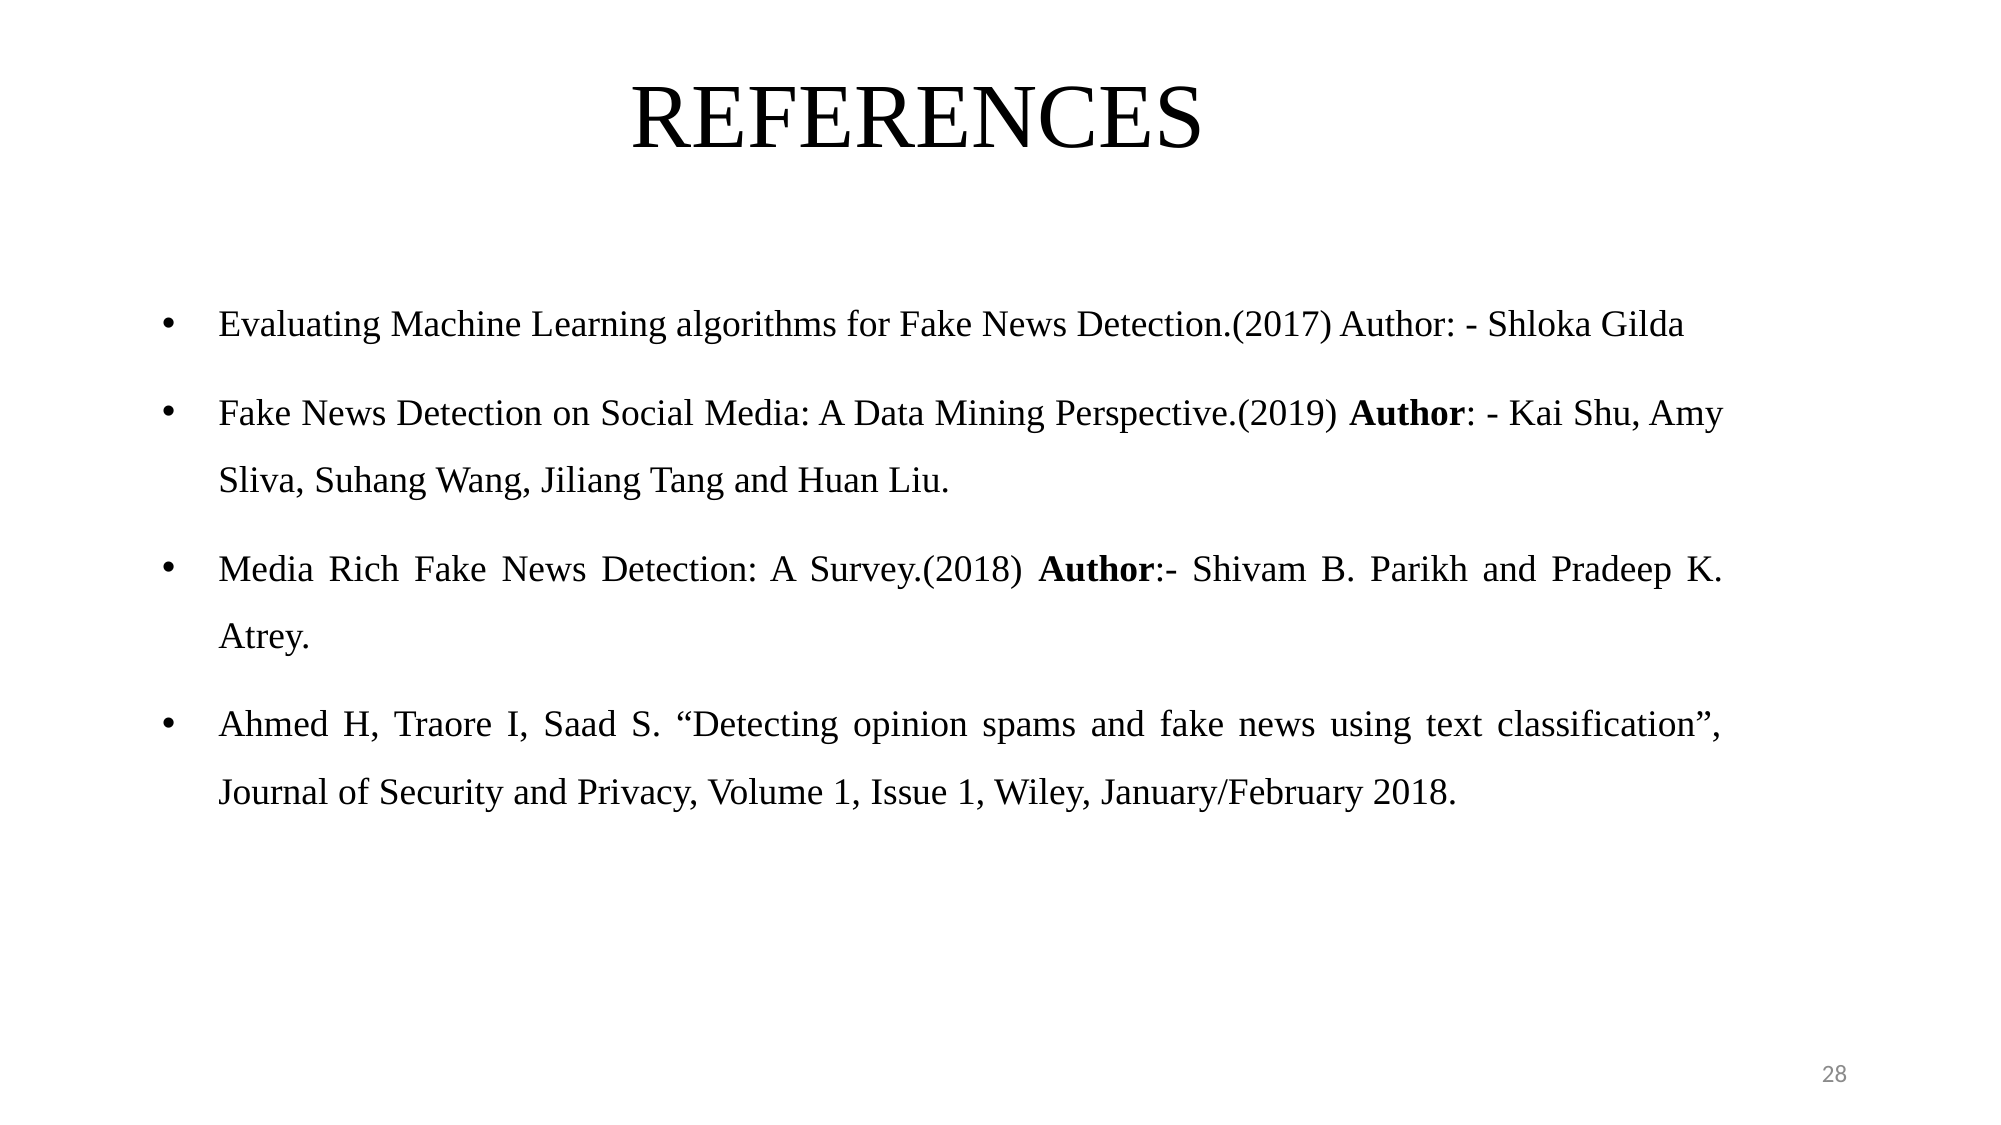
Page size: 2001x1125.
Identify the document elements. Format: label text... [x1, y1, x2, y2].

slide_number 28 [1412, 1042, 1863, 1103]
list Evaluating Machine Learning algorithms for Fake News Detection.(2017) Author: - Shloka Gilda Fake News Detection on Social Media: A Data Mining Perspective.(2019) Author: - Kai Shu, Amy Sliva, Suhang Wang, Jiliang Tang and Huan Liu. Media Rich Fake News Detection: A Survey.(2018) Author:- Shivam B. Parikh and Pradeep K. Atrey. Ahmed H, Traore I, Saad S. “Detecting opinion spams and fake news using text classification”, Journal of Security and Privacy, Volume 1, Issue 1, Wiley, January/February 2018. [147, 269, 1739, 1014]
title REFERENCES [206, 43, 1630, 193]
